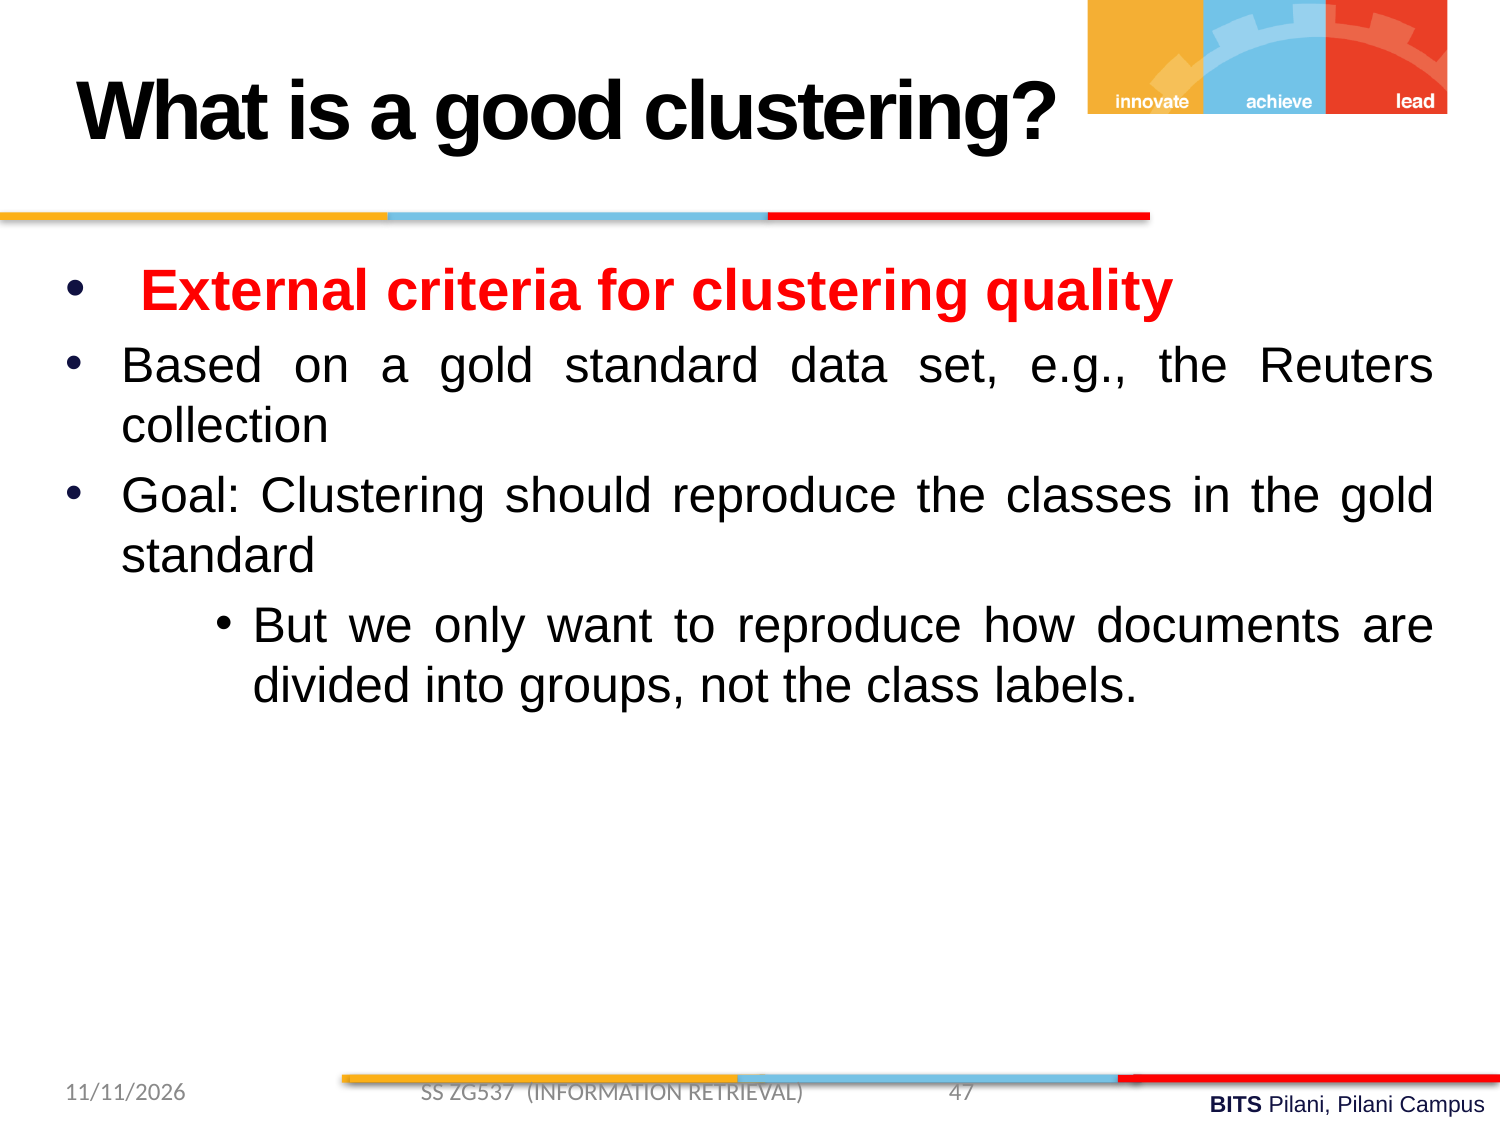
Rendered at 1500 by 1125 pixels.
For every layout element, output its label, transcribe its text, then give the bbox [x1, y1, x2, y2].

text_box 3/2/2019 SS ZG537 (INFORMATION RETRIEVAL) 47 [49, 1074, 1038, 1125]
list What is a good clustering? [50, 24, 1088, 213]
picture [1087, 0, 1448, 114]
list External criteria for clustering quality Based on a gold standard data set, e.g., the Reuters collection Goal: Clustering should reproduce the classes in the gold standard But we only want to reproduce how documents are divided into groups, not the class labels. [50, 245, 1450, 988]
